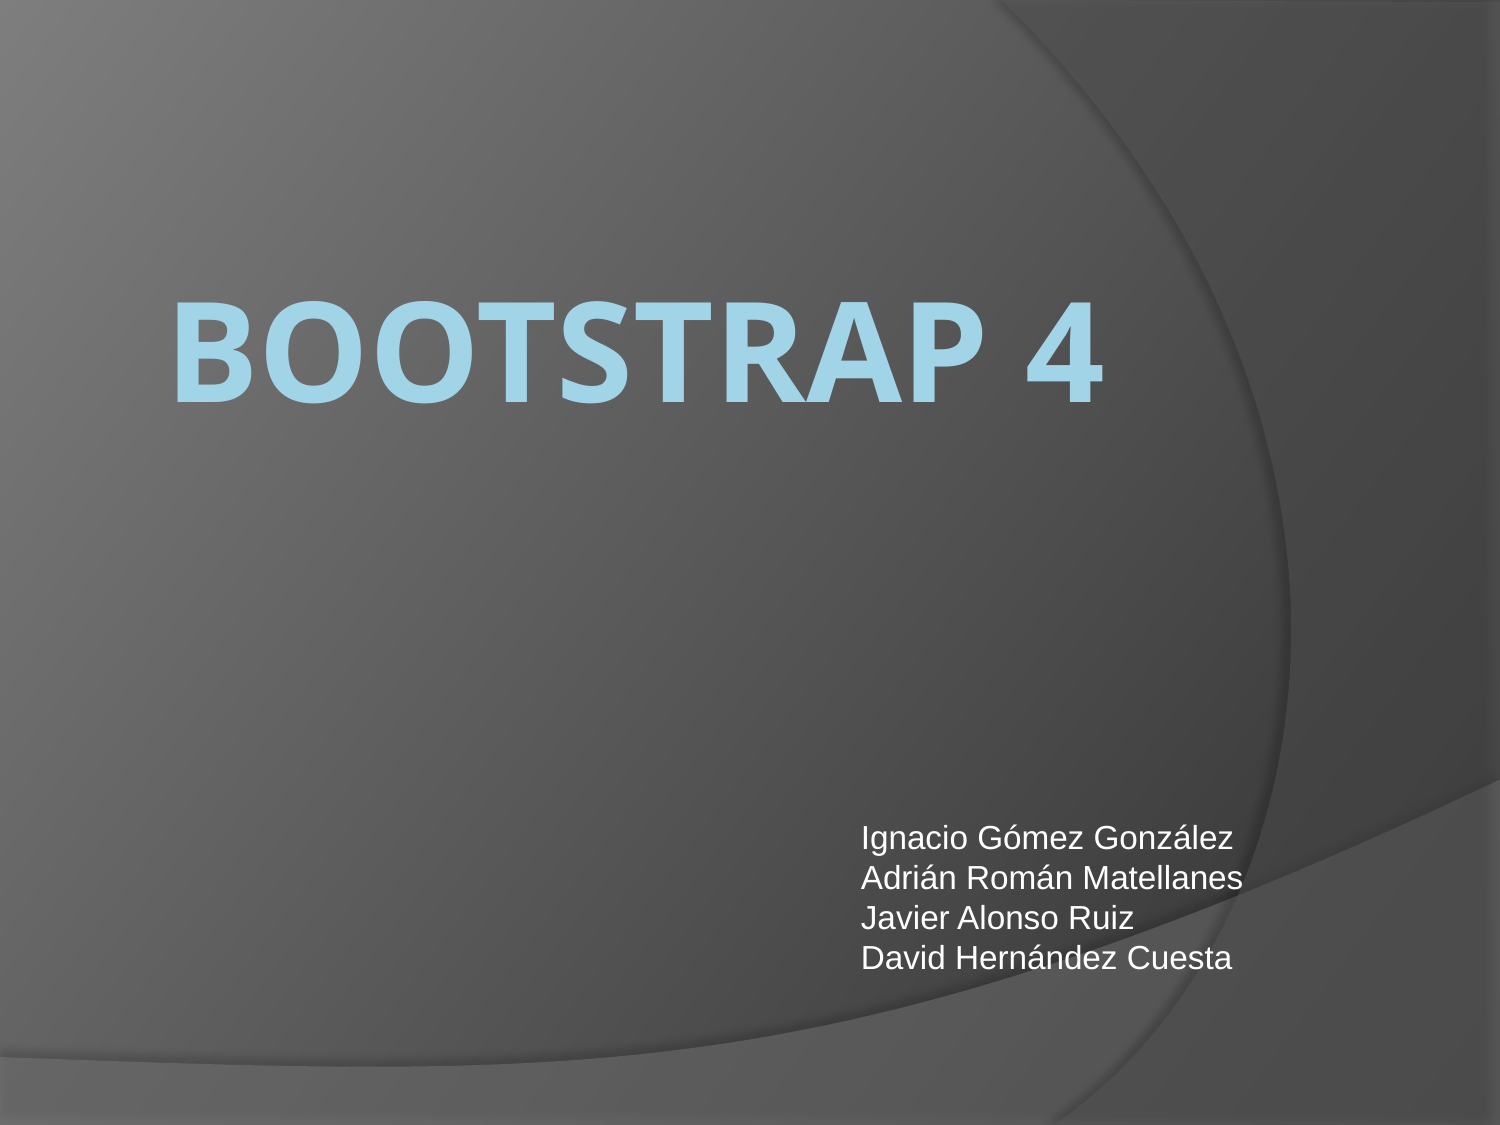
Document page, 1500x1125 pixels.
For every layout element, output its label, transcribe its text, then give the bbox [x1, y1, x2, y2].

title BOOTSTRAP 4 [88, 255, 1152, 528]
text_box Ignacio Gómez González Adrián Román Matellanes Javier Alonso Ruiz David Hernández Cuesta [846, 809, 1496, 984]
